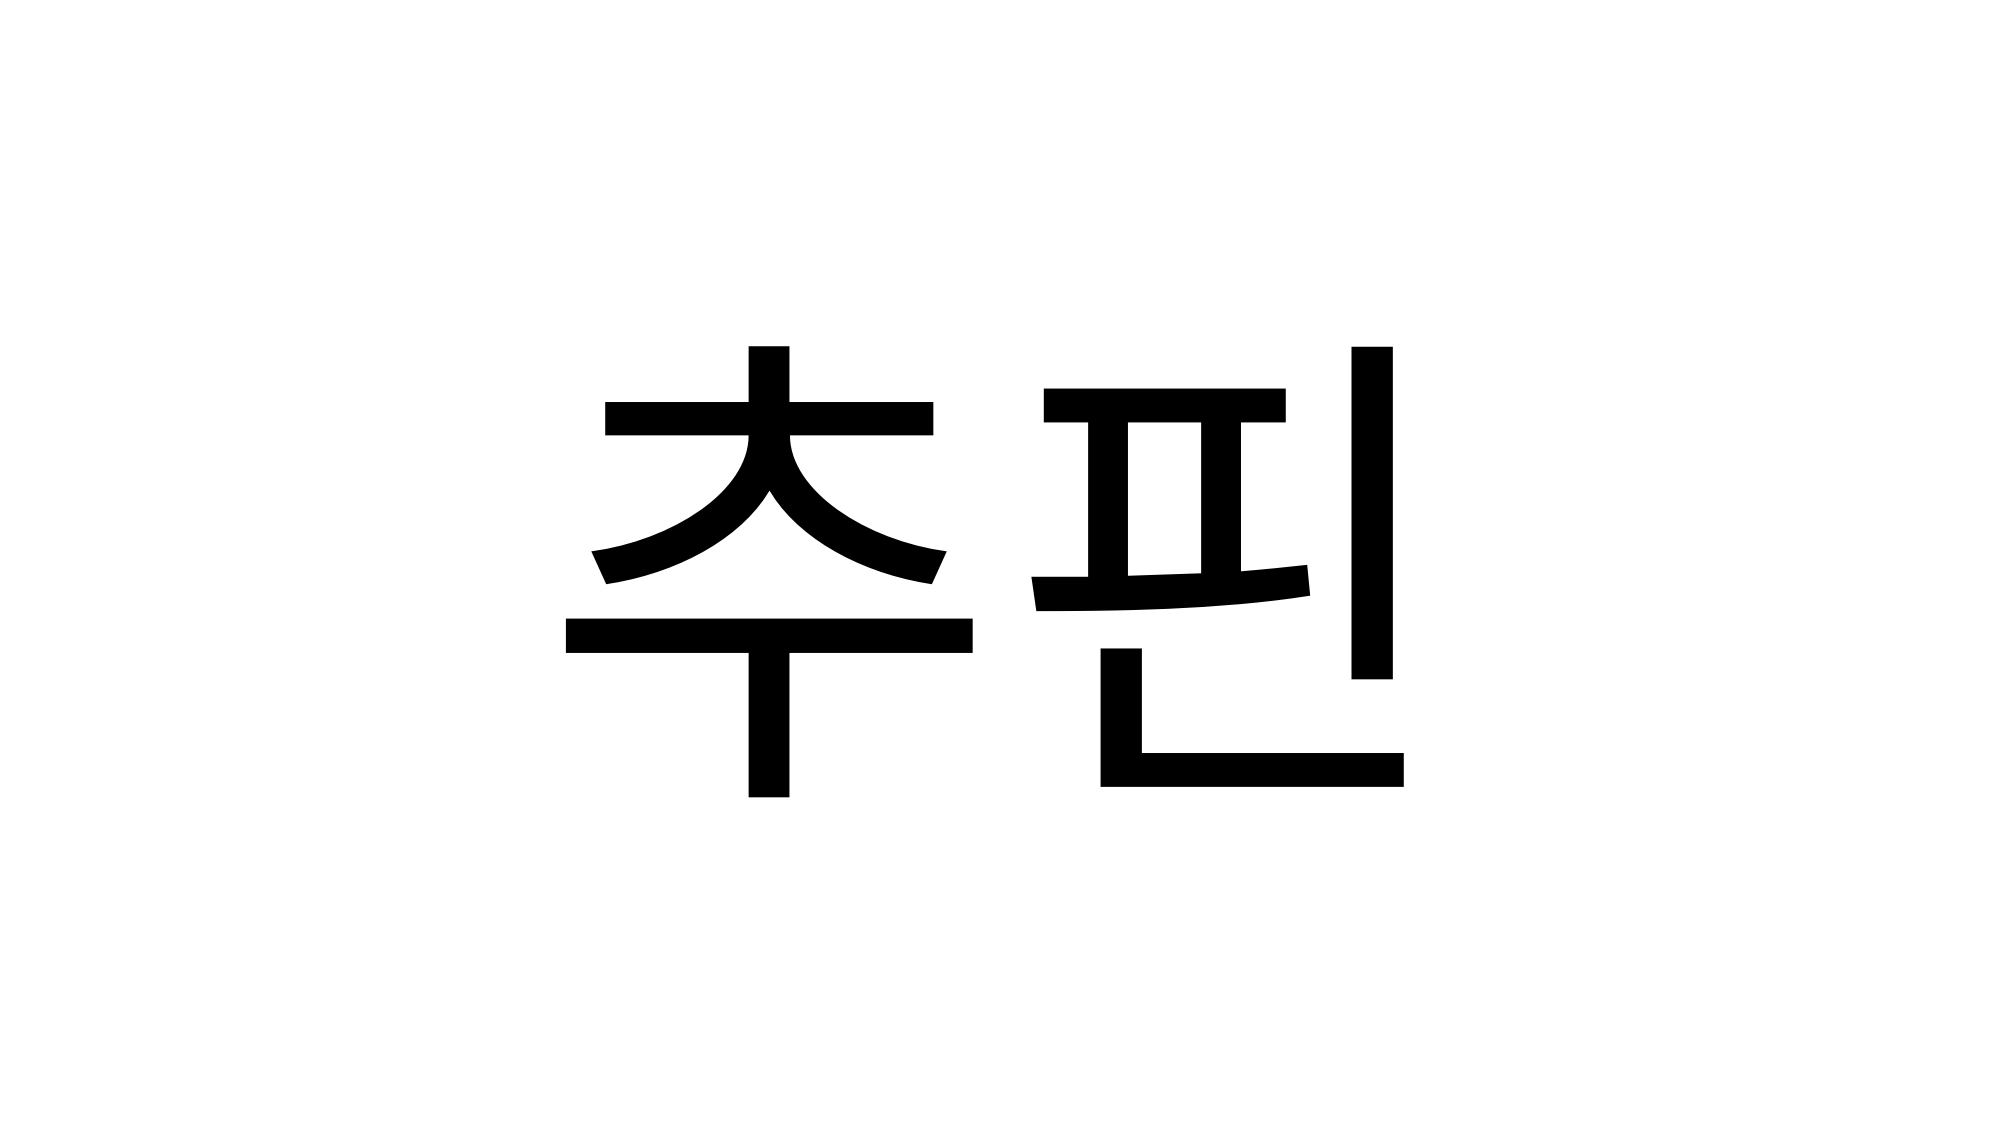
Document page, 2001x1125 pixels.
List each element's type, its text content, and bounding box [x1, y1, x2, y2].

text_box 추핀 [526, 253, 1474, 866]
